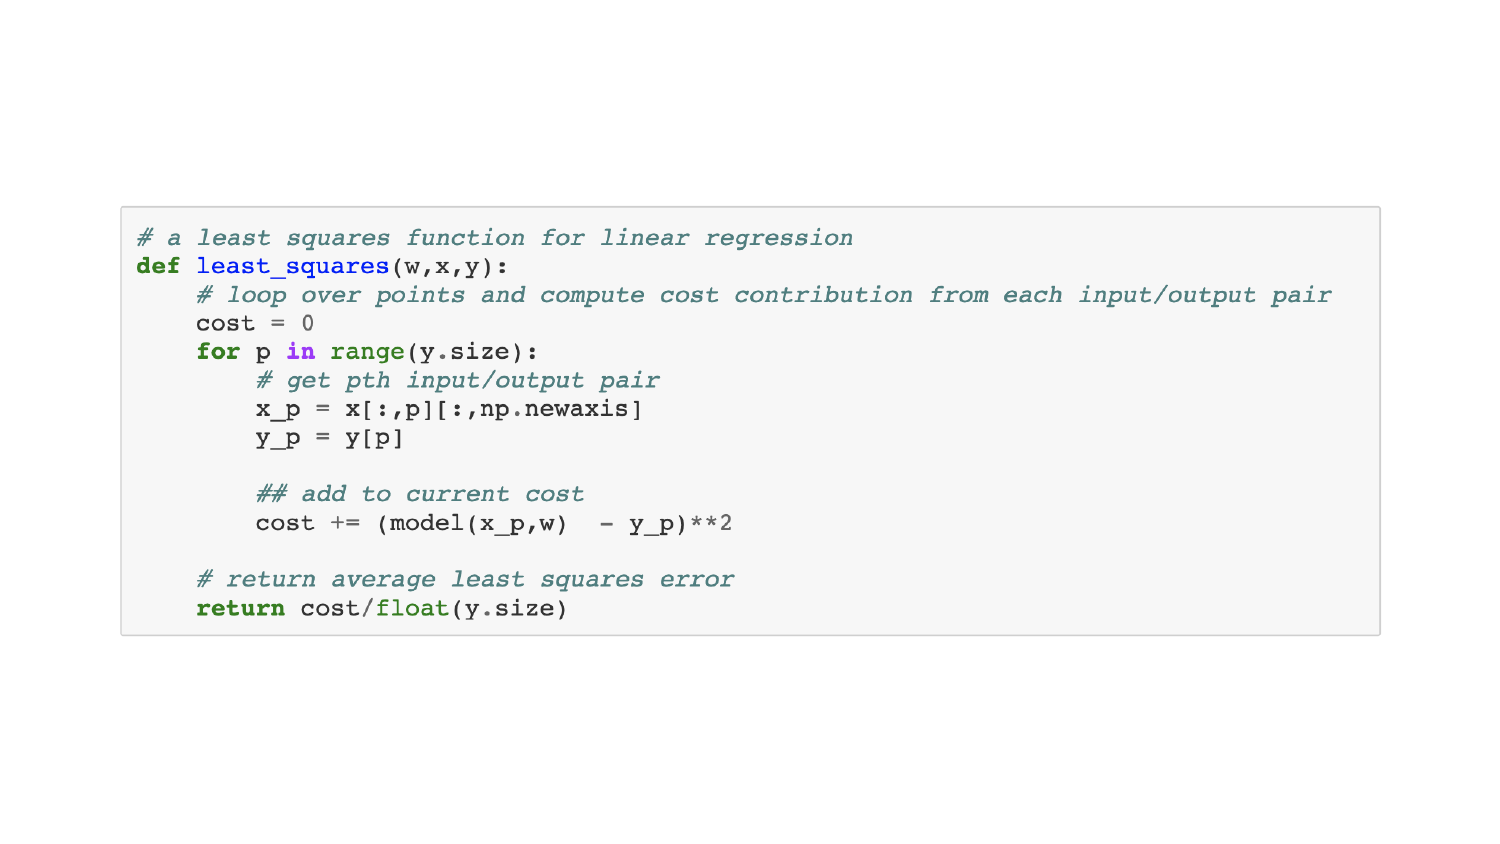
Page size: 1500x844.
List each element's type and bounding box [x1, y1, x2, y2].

picture [115, 202, 1385, 641]
